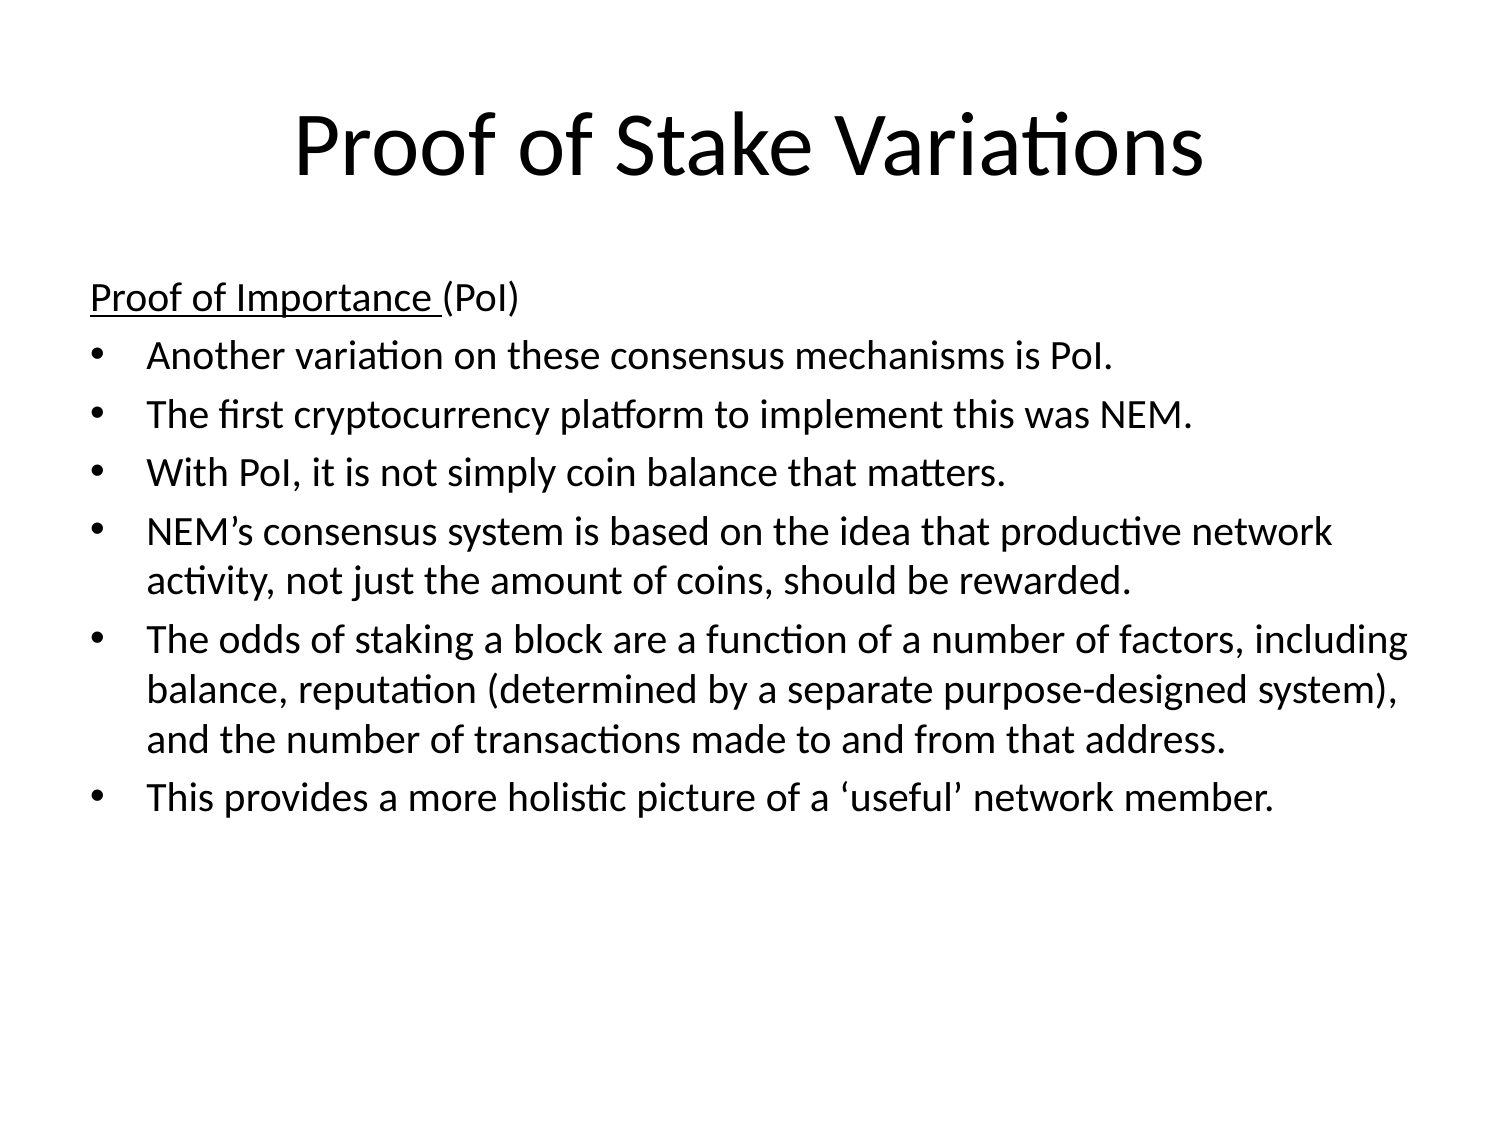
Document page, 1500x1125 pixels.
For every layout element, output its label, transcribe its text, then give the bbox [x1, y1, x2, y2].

list Proof of Importance (PoI) Another variation on these consensus mechanisms is PoI. The first cryptocurrency platform to implement this was NEM. With PoI, it is not simply coin balance that matters. NEM’s consensus system is based on the idea that productive network activity, not just the amount of coins, should be rewarded. The odds of staking a block are a function of a number of factors, including balance, reputation (determined by a separate purpose-designed system), and the number of transactions made to and from that address. This provides a more holistic picture of a ‘useful’ network member. [75, 262, 1425, 1025]
title Proof of Stake Variations [75, 45, 1425, 233]
